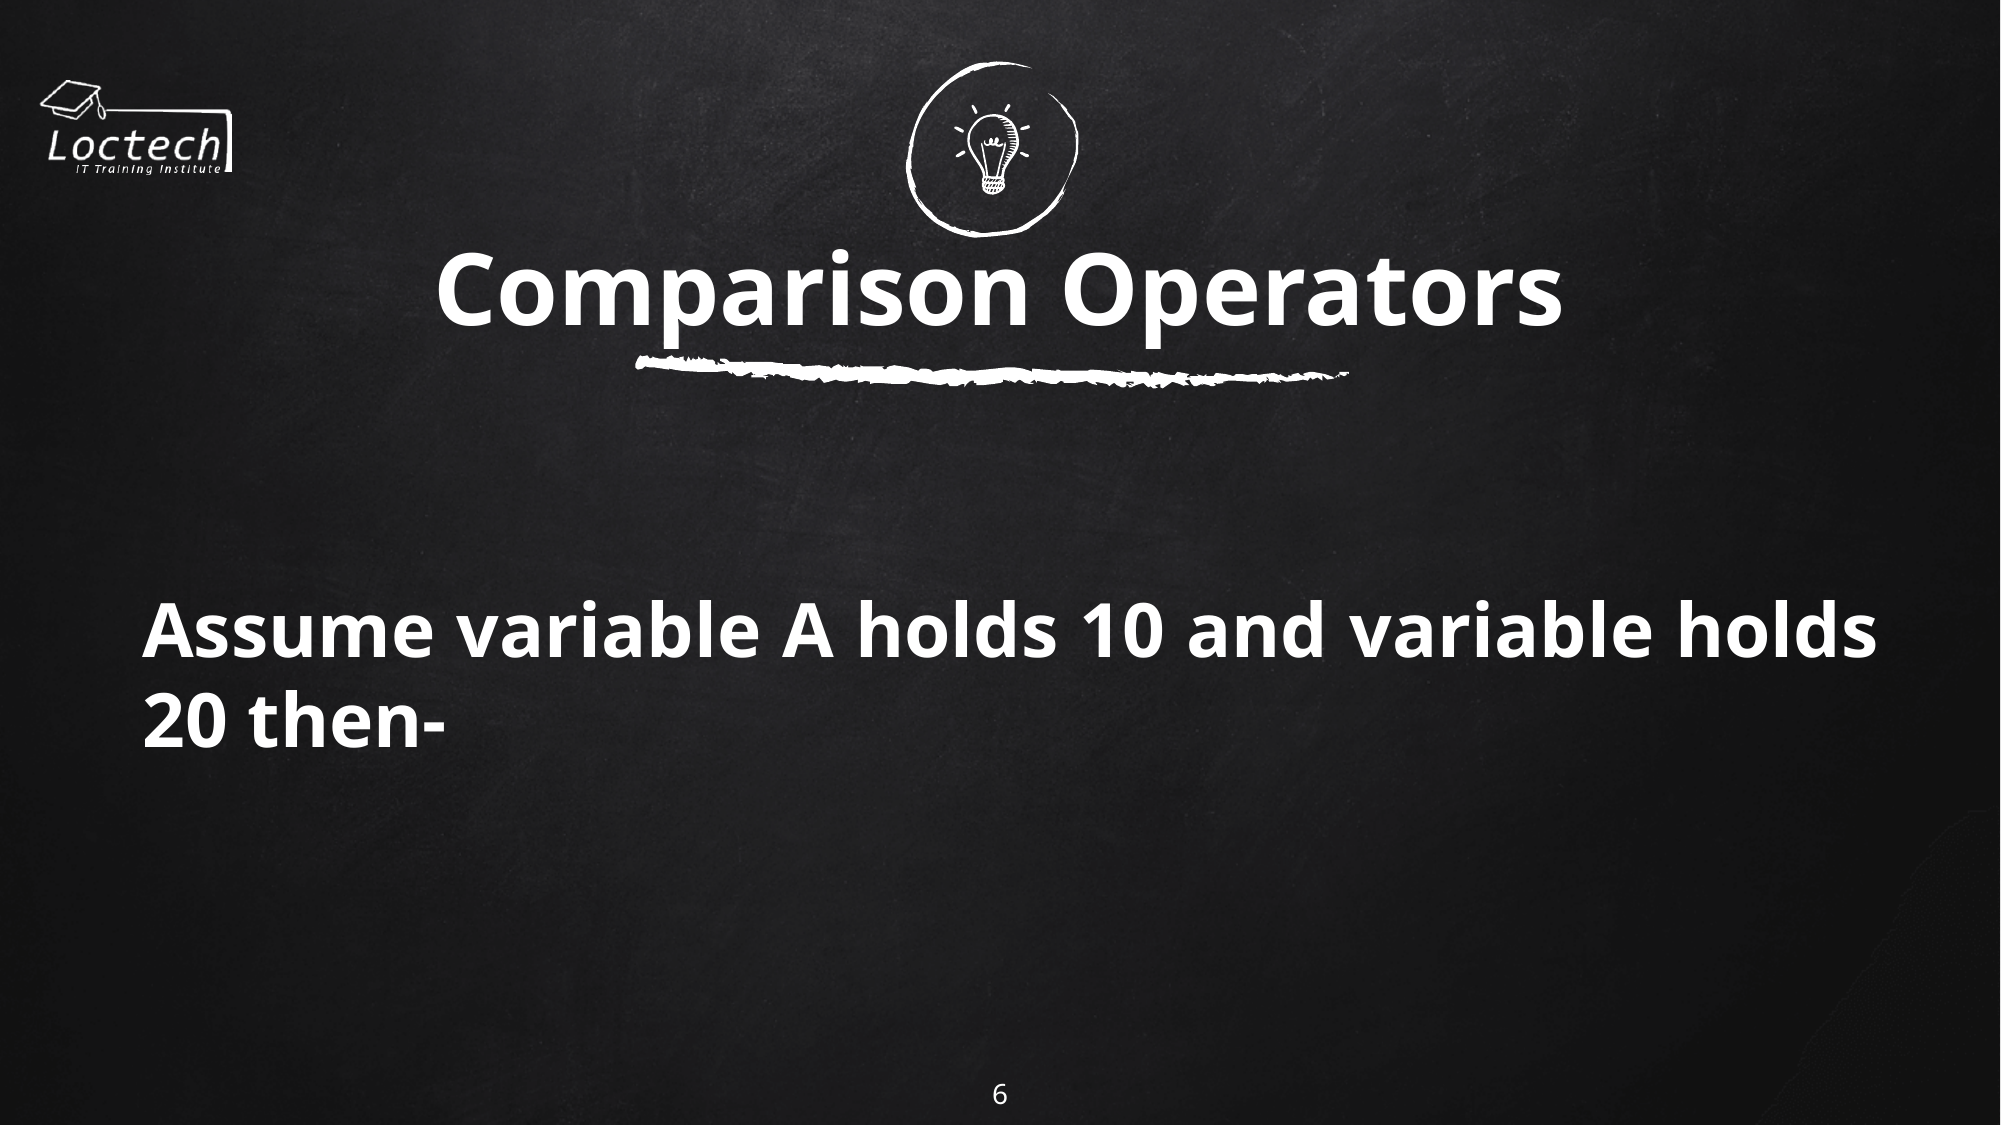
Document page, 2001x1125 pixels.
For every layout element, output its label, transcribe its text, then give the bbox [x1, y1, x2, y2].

picture [0, 0, 2001, 1125]
text_box [1020, 125, 1030, 130]
title Comparison Operators [0, 205, 2000, 393]
text_box [967, 114, 1019, 195]
text_box [905, 61, 1079, 238]
text_box [1019, 152, 1029, 158]
slide_number 6 [939, 1057, 1060, 1125]
list Assume variable A holds 10 and variable holds 20 then- [99, 562, 1900, 751]
text_box [954, 126, 964, 133]
text_box [955, 150, 966, 158]
text_box [971, 104, 978, 114]
text_box [635, 355, 1349, 389]
text_box [1004, 104, 1011, 112]
